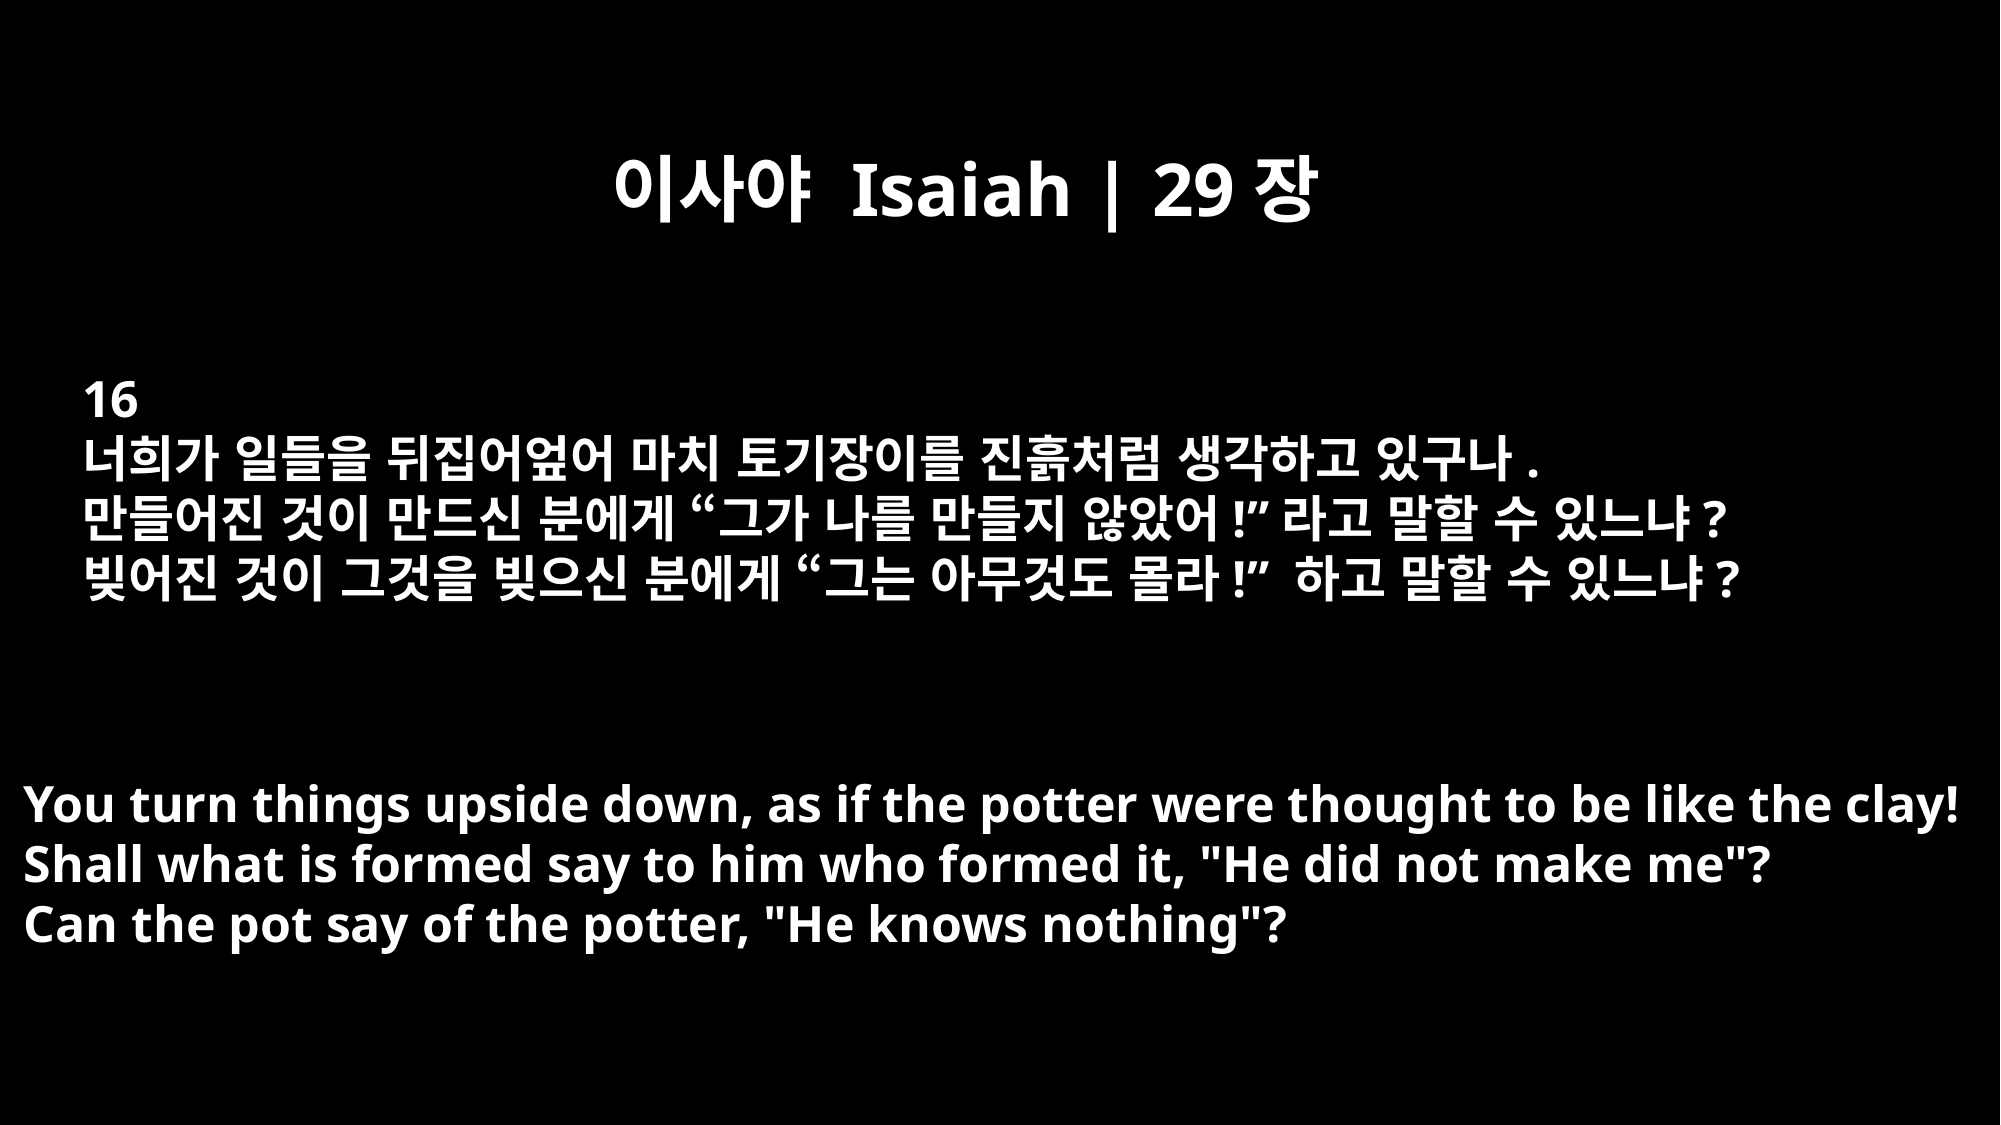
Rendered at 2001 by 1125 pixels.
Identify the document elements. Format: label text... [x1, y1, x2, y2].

text_box You turn things upside down, as if the potter were thought to be like the clay! Shall what is formed say to him who formed it, "He did not make me"? Can the pot say of the potter, "He knows nothing"? [9, 764, 1976, 960]
text_box 16 너희가 일들을 뒤집어엎어 마치 토기장이를 진흙처럼 생각하고 있구나. 만들어진 것이 만드신 분에게 “그가 나를 만들지 않았어!”라고 말할 수 있느냐? 빚어진 것이 그것을 빚으신 분에게 “그는 아무것도 몰라!” 하고 말할 수 있느냐? [67, 359, 1756, 615]
text_box 이사야 Isaiah | 29장 [596, 136, 1336, 239]
